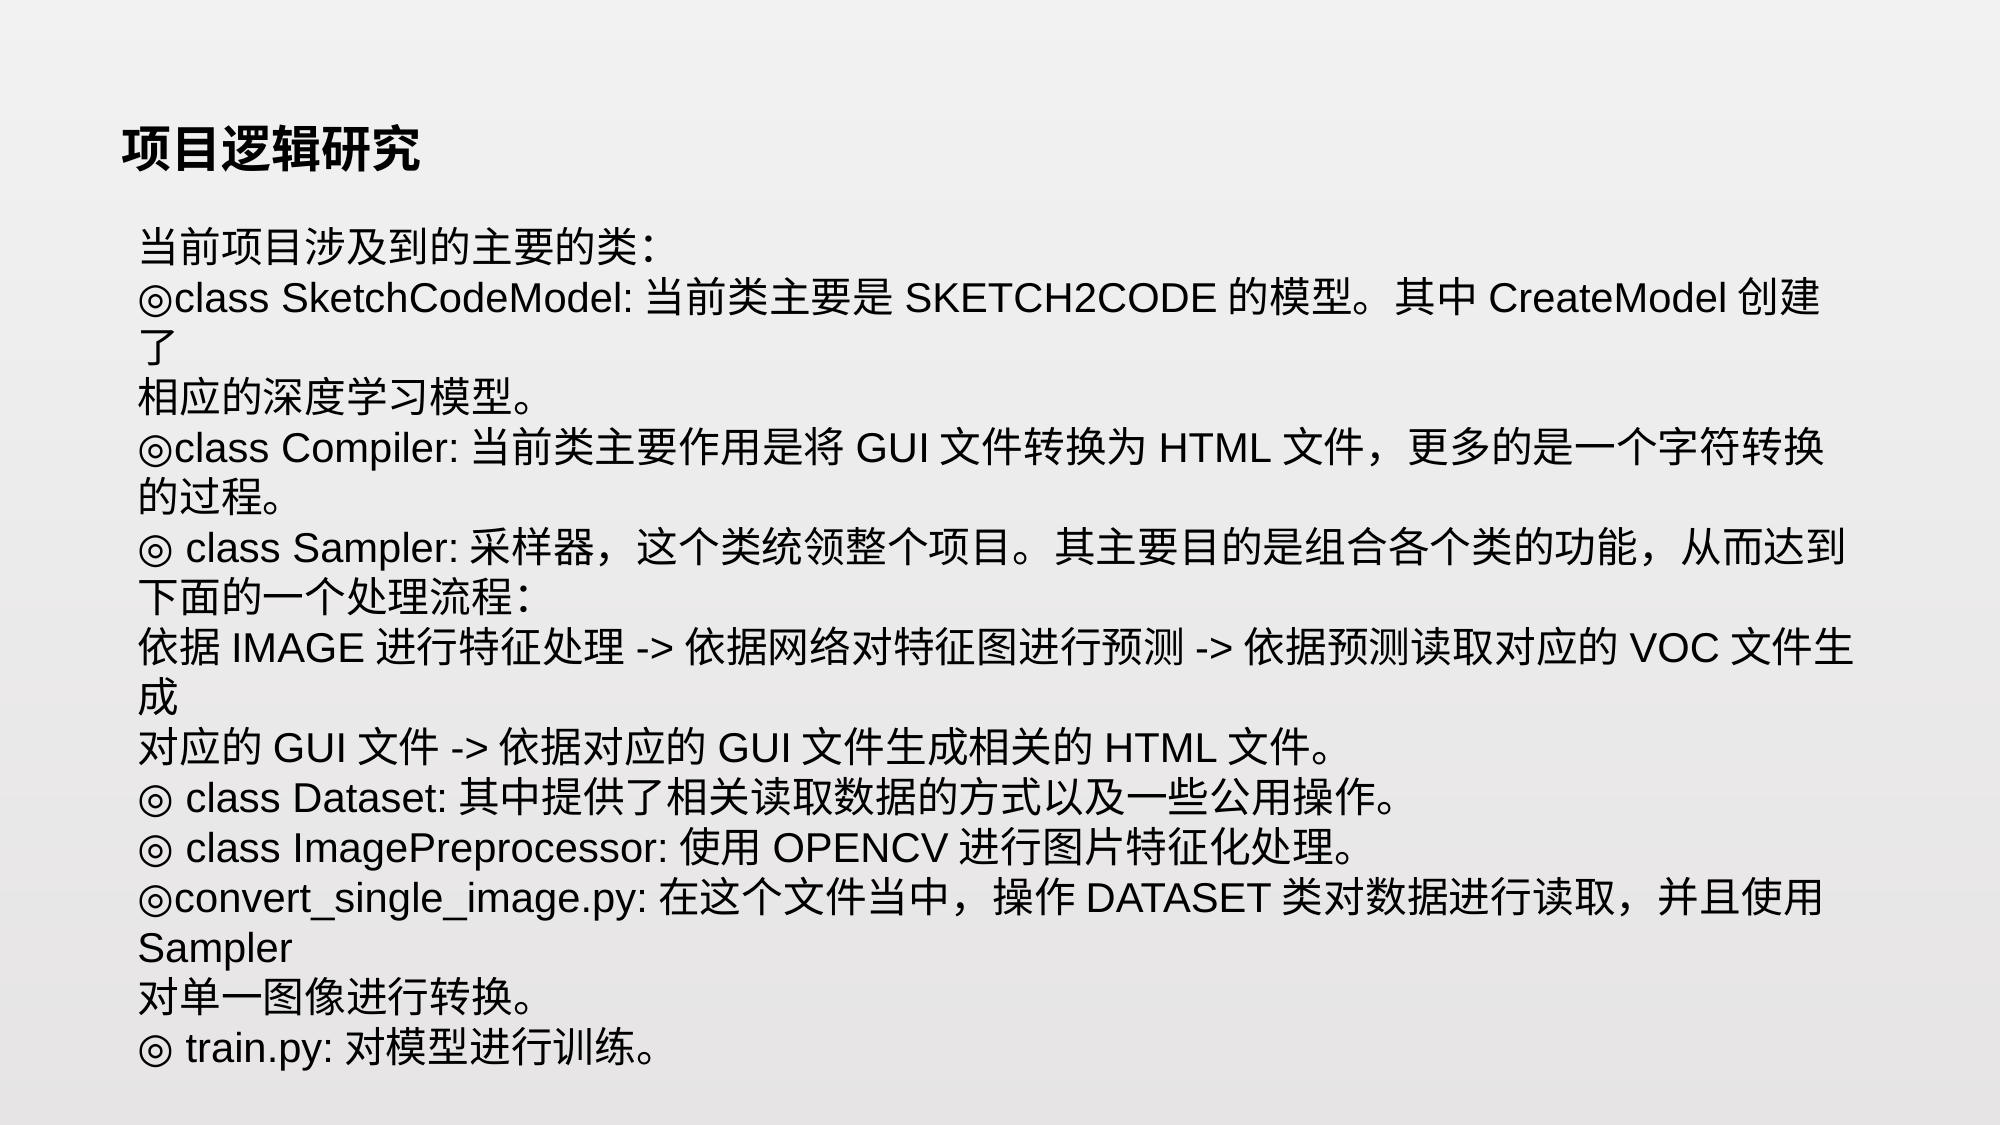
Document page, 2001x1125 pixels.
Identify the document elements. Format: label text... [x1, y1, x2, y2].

text_box 当前项目涉及到的主要的类： ◎class SketchCodeModel:当前类主要是SKETCH2CODE的模型。其中CreateModel创建了 相应的深度学习模型。 ◎class Compiler:当前类主要作用是将GUI文件转换为HTML文件，更多的是一个字符转换的过程。 ◎ class Sampler:采样器，这个类统领整个项目。其主要目的是组合各个类的功能，从而达到下面的一个处理流程： 依据IMAGE进行特征处理->依据网络对特征图进行预测->依据预测读取对应的VOC文件生成 对应的GUI文件->依据对应的GUI文件生成相关的HTML文件。 ◎ class Dataset:其中提供了相关读取数据的方式以及一些公用操作。 ◎ class ImagePreprocessor:使用OPENCV进行图片特征化处理。 ◎convert_single_image.py:在这个文件当中，操作DATASET类对数据进行读取，并且使用Sampler 对单一图像进行转换。 ◎ train.py:对模型进行训练。 [122, 213, 1877, 1079]
title 项目逻辑研究 [106, 42, 1832, 260]
